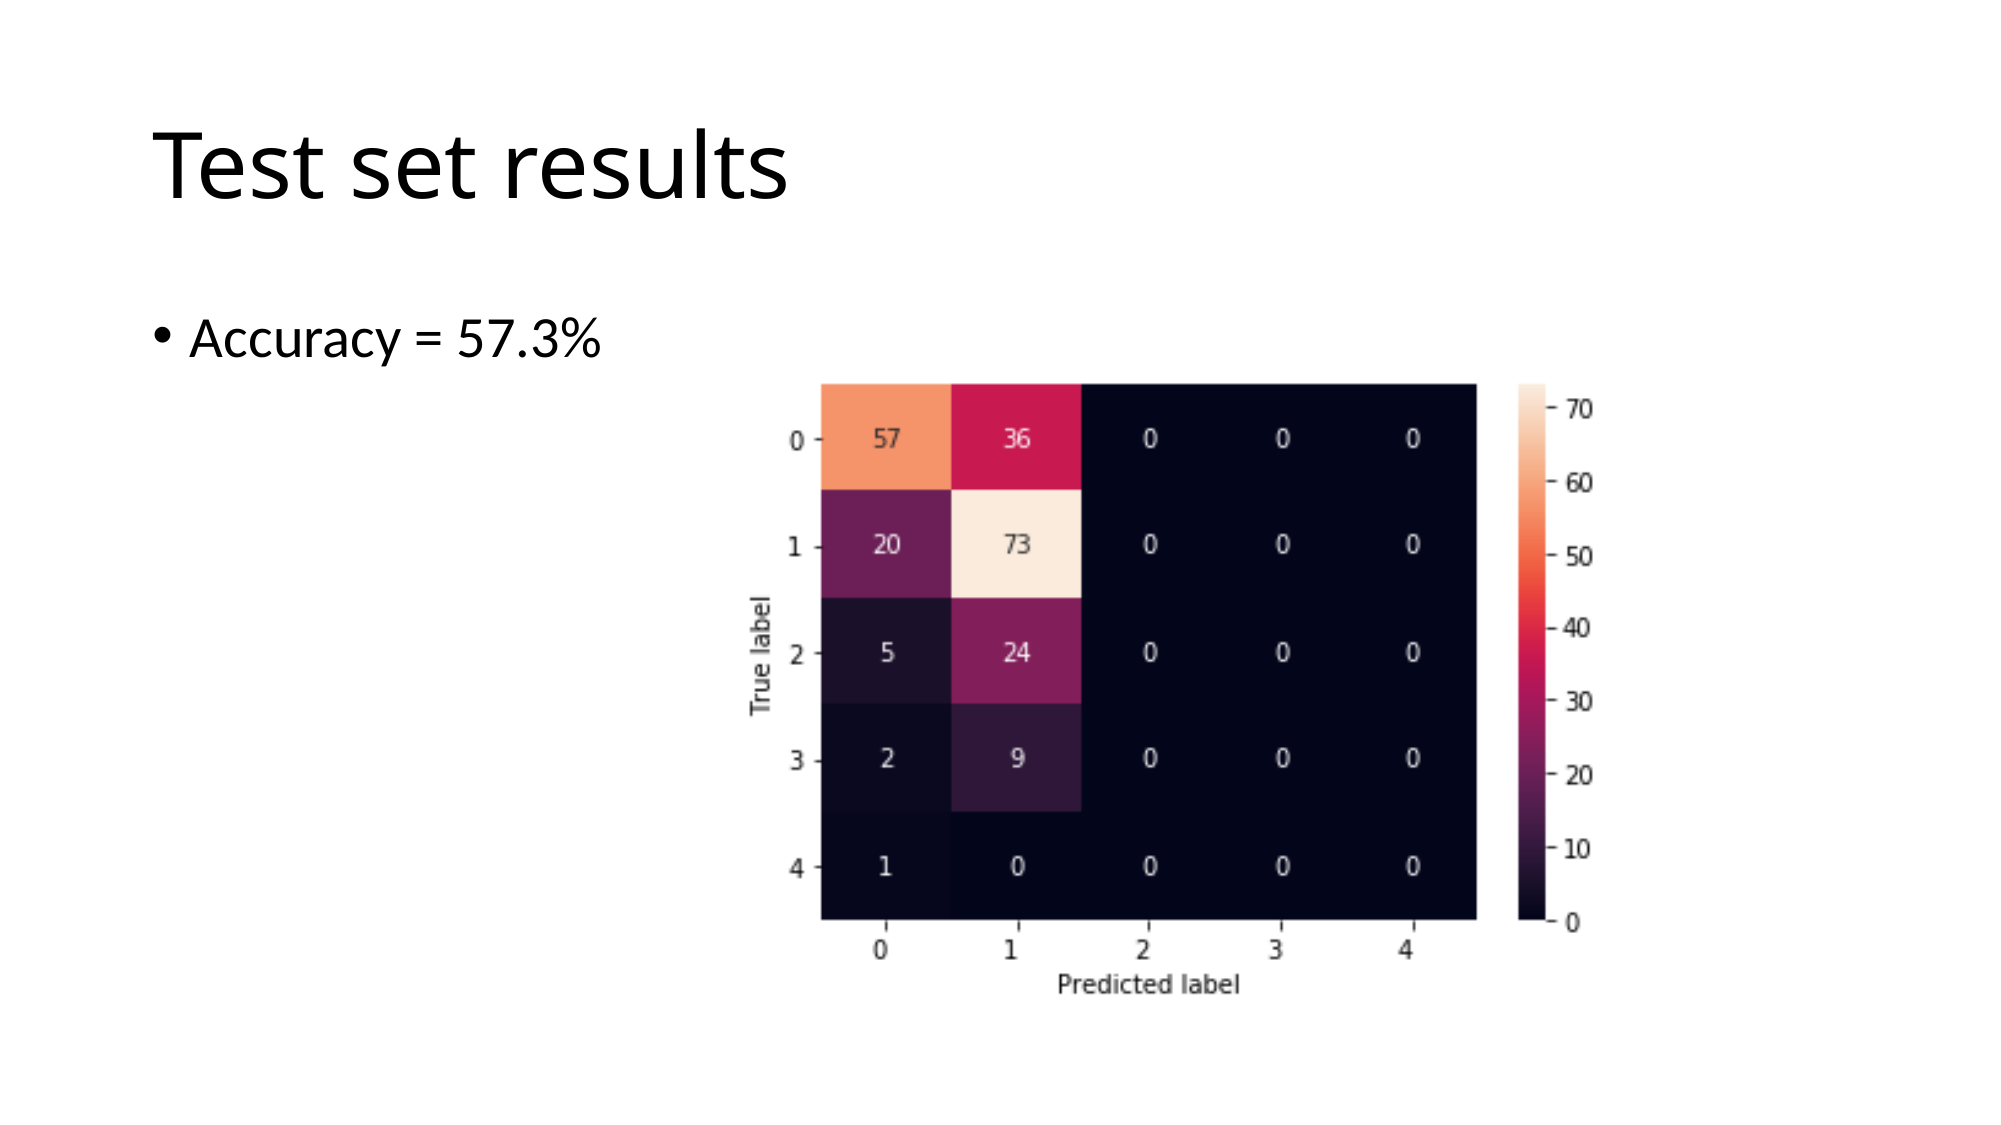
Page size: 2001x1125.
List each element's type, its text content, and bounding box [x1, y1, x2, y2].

title Test set results [137, 59, 1863, 278]
picture [736, 370, 1610, 1014]
list Accuracy = 57.3% [137, 299, 1863, 1014]
